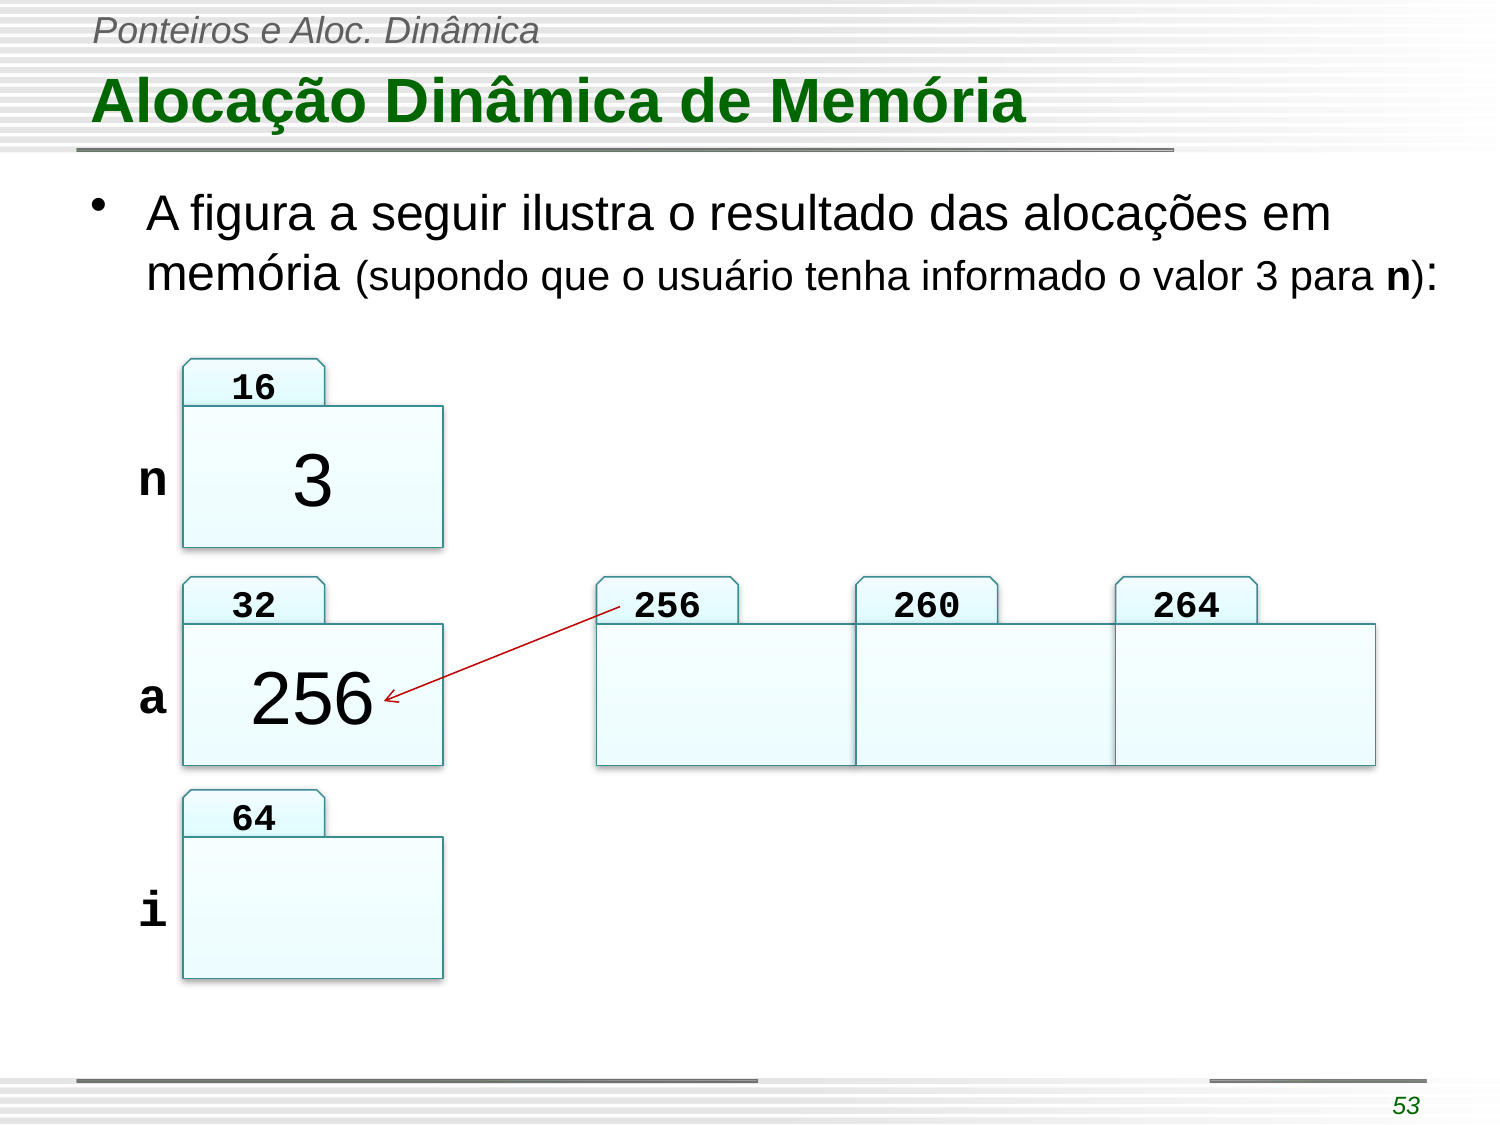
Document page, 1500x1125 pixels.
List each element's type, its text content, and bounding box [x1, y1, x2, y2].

text_box n [122, 437, 183, 513]
text_box 256 [595, 576, 739, 621]
text_box [596, 623, 850, 766]
text_box i [122, 868, 183, 944]
text_box [855, 623, 1110, 766]
text_box [182, 836, 444, 979]
text_box 16 [182, 357, 326, 404]
text_box 264 [1114, 576, 1258, 622]
text_box 256 [182, 623, 444, 766]
text_box 3 [182, 405, 444, 548]
list A figura a seguir ilustra o resultado das alocações em memória (supondo que o usuário tenha informado o valor 3 para n): [75, 172, 1459, 338]
title Alocação Dinâmica de Memória [75, 45, 1425, 149]
text_box [1115, 623, 1376, 766]
text_box a [122, 655, 183, 731]
text_box 260 [855, 576, 999, 622]
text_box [383, 606, 621, 702]
text_box 32 [182, 576, 326, 622]
text_box 64 [182, 789, 326, 836]
